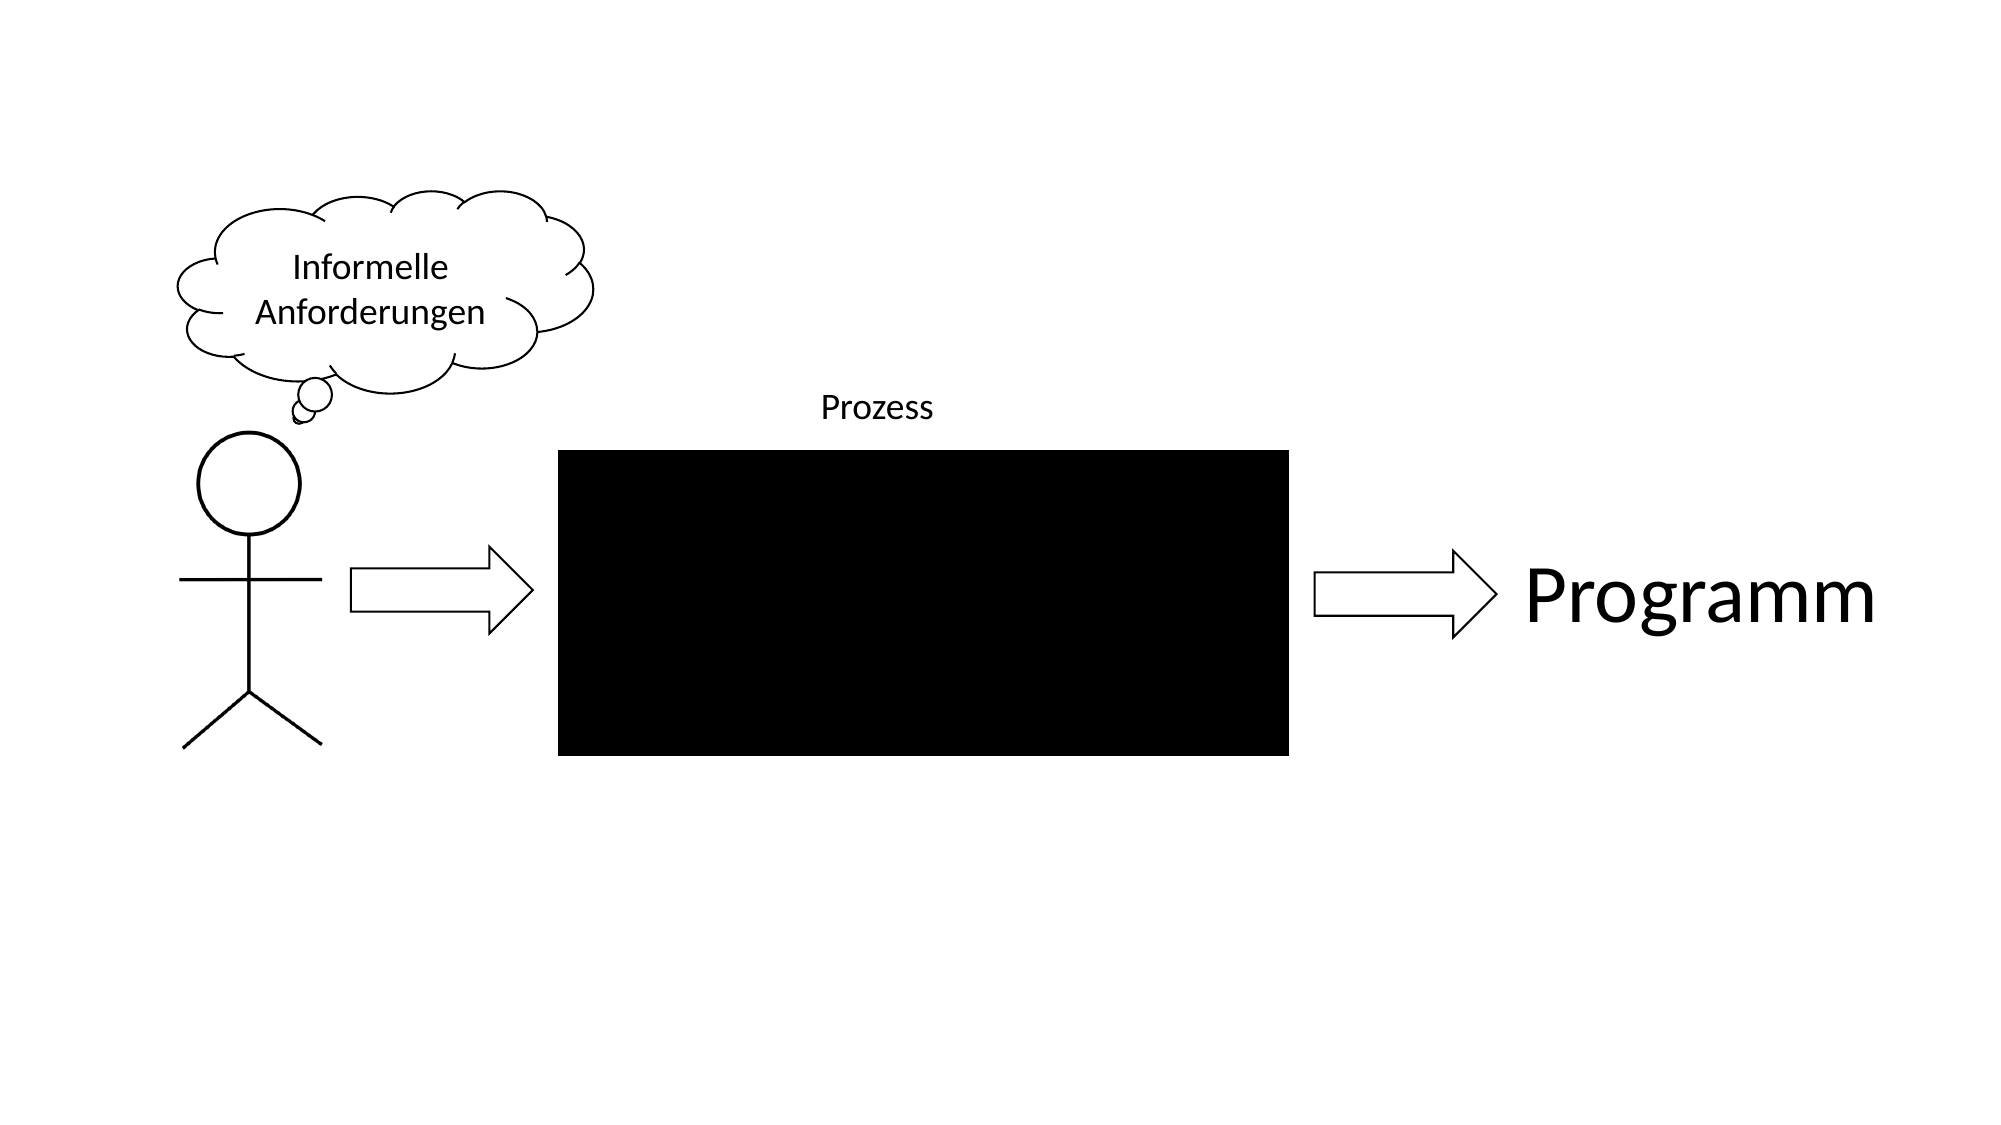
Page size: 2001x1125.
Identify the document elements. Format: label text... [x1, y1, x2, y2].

text_box [1313, 548, 1499, 640]
text_box Prozess [806, 374, 1087, 435]
picture [0, 392, 533, 788]
text_box Informelle Anforderungen [176, 190, 595, 392]
text_box [558, 450, 1289, 756]
text_box Programm [1509, 532, 1927, 647]
